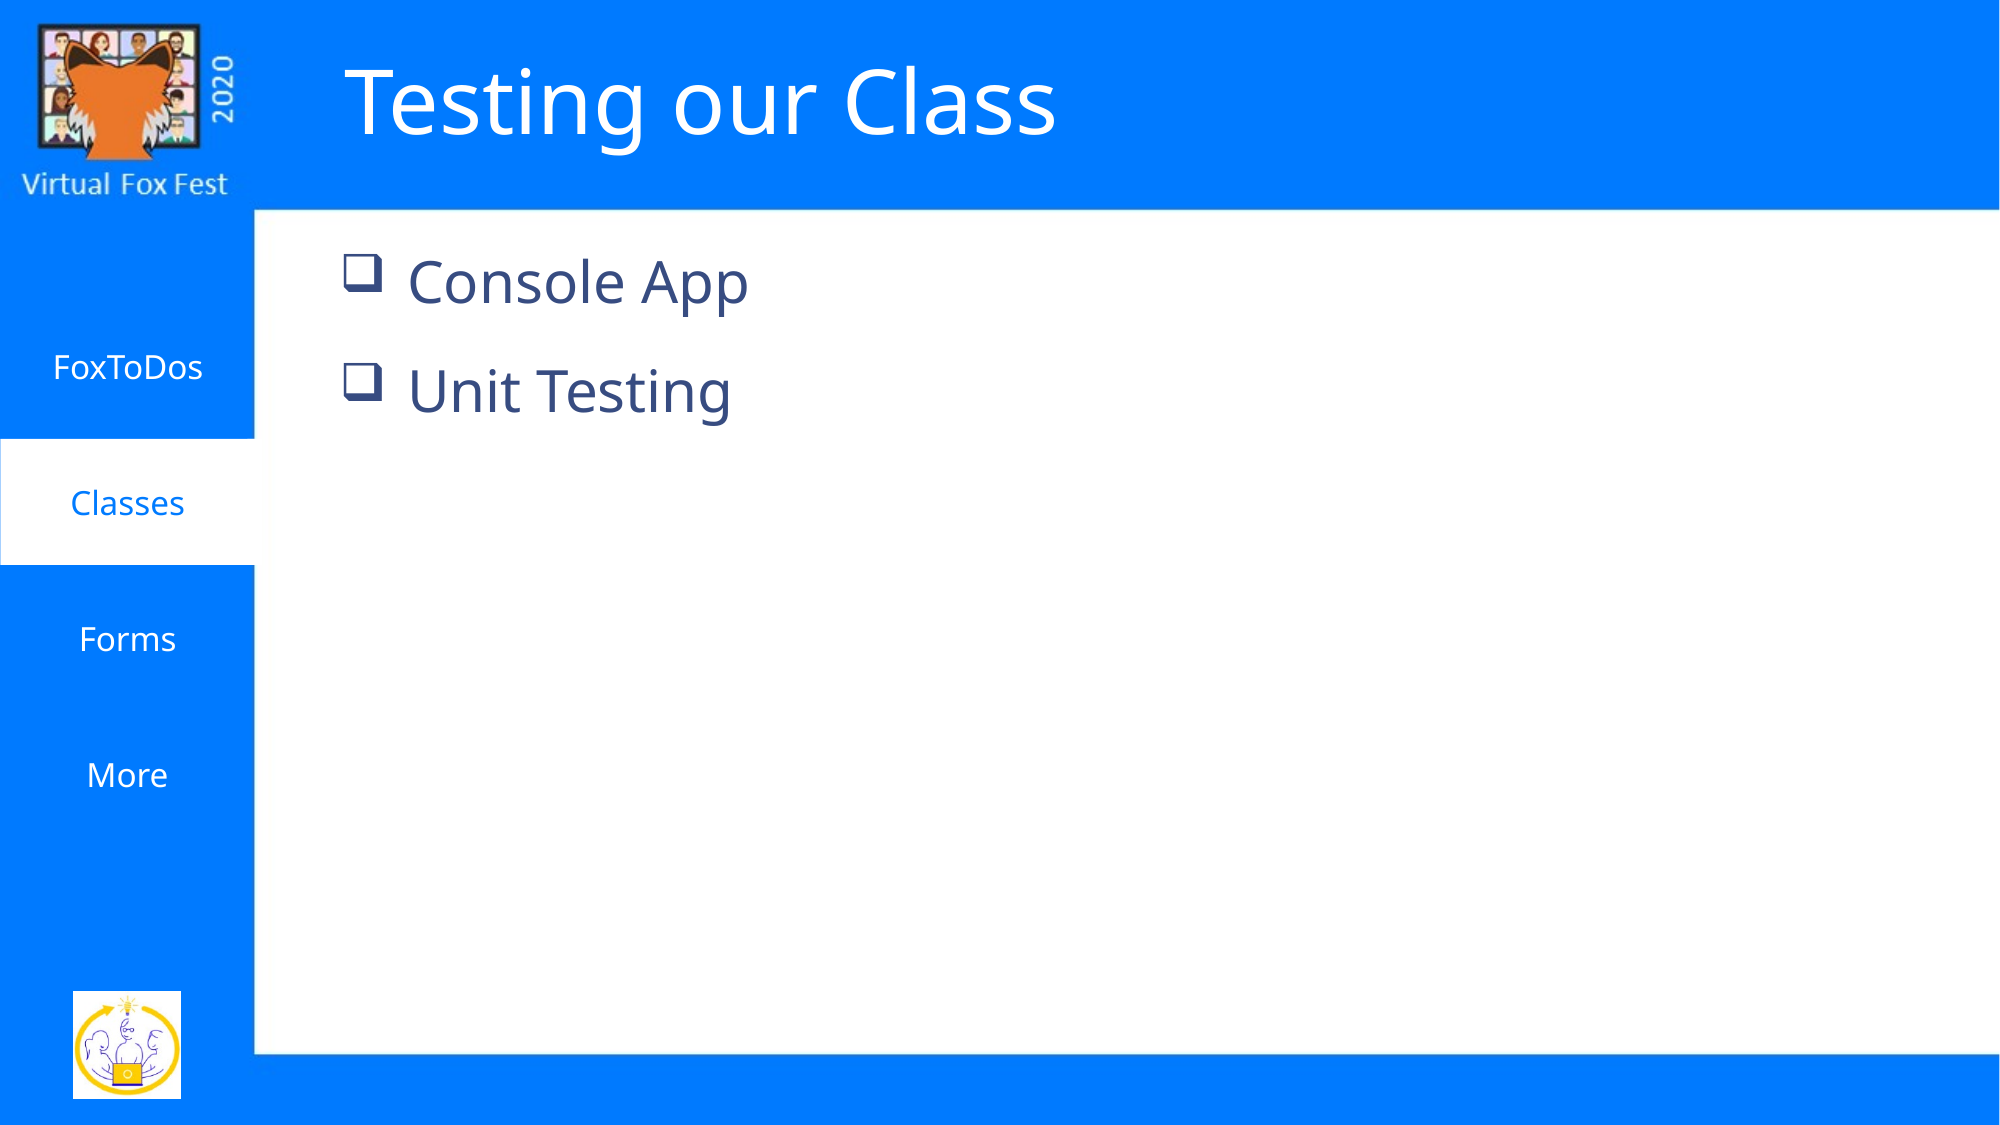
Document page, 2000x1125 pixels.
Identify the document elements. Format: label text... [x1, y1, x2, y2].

title Testing our Class [324, 50, 1913, 163]
picture [0, 0, 2000, 1125]
list Console App Unit Testing [324, 237, 1913, 1000]
